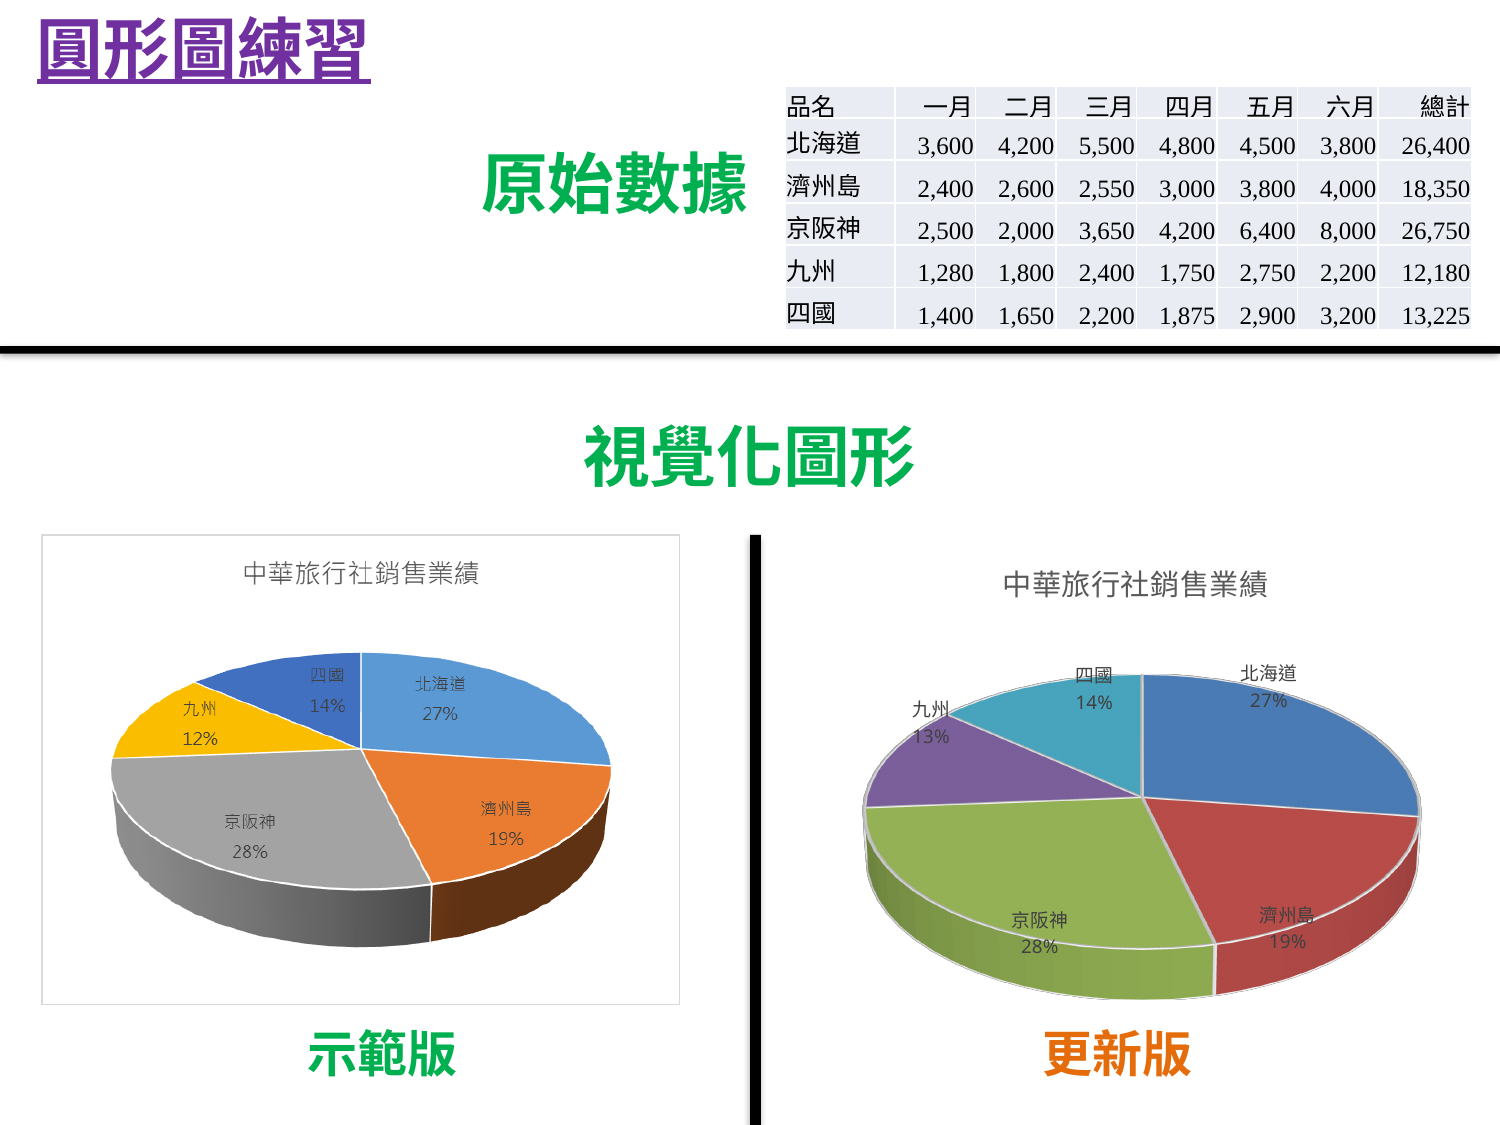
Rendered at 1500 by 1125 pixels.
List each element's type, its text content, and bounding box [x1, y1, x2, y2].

table_cell 1,280 [896, 246, 975, 287]
table_cell 2,600 [976, 161, 1055, 202]
table_cell 1,650 [976, 288, 1055, 329]
table_cell 2,900 [1218, 288, 1297, 329]
table_header 品名 [786, 87, 894, 117]
table_cell 2,750 [1218, 246, 1297, 287]
table_cell 1,875 [1137, 288, 1216, 329]
text_box [0, 346, 1500, 354]
table_header 四月 [1137, 87, 1216, 117]
text_box 原始數據 [466, 134, 768, 230]
table_header 一月 [896, 87, 975, 117]
table_cell 4,500 [1218, 119, 1297, 159]
table_cell 四國 [786, 288, 894, 329]
table_cell 京阪神 [786, 204, 894, 244]
table_cell 2,400 [896, 161, 975, 202]
table_cell 2,200 [1057, 288, 1136, 329]
table_cell 2,500 [896, 204, 975, 244]
table_cell 3,800 [1218, 161, 1297, 202]
table_cell 濟州島 [786, 161, 894, 202]
table_header 總計 [1379, 87, 1471, 117]
table_cell 北海道 [786, 119, 894, 159]
table_cell 5,500 [1057, 119, 1136, 159]
text_box 視覺化圖形 [0, 406, 1500, 502]
table_cell 1,400 [896, 288, 975, 329]
table_cell 1,750 [1137, 246, 1216, 287]
table_cell 2,400 [1057, 246, 1136, 287]
table_header 三月 [1057, 87, 1136, 117]
table_cell 3,000 [1137, 161, 1216, 202]
text_box [750, 1090, 761, 1125]
text_box 示範版 更新版 [0, 1015, 1500, 1090]
text_box 圓形圖練習 [0, 0, 408, 95]
text_box [750, 534, 761, 1015]
table_cell 3,600 [896, 119, 975, 159]
table_header 五月 [1218, 87, 1297, 117]
table_cell 2,550 [1057, 161, 1136, 202]
table_cell 6,400 [1218, 204, 1297, 244]
table_cell 3,800 [1298, 119, 1377, 159]
table_cell 九州 [786, 246, 894, 287]
table_cell 26,400 [1379, 119, 1471, 159]
picture [40, 534, 680, 1005]
chart [807, 534, 1464, 1014]
table_cell 2,000 [976, 204, 1055, 244]
table_cell 2,200 [1298, 246, 1377, 287]
table_cell 4,200 [1137, 204, 1216, 244]
table_cell 8,000 [1298, 204, 1377, 244]
table_cell 12,180 [1379, 246, 1471, 287]
table_cell 13,225 [1379, 288, 1471, 329]
table_cell 4,200 [976, 119, 1055, 159]
table_header 六月 [1298, 87, 1377, 117]
table_cell 18,350 [1379, 161, 1471, 202]
table_cell 4,000 [1298, 161, 1377, 202]
table_header 二月 [976, 87, 1055, 117]
table_cell 3,650 [1057, 204, 1136, 244]
table_cell 4,800 [1137, 119, 1216, 159]
table_cell 26,750 [1379, 204, 1471, 244]
table_cell 3,200 [1298, 288, 1377, 329]
table_cell 1,800 [976, 246, 1055, 287]
